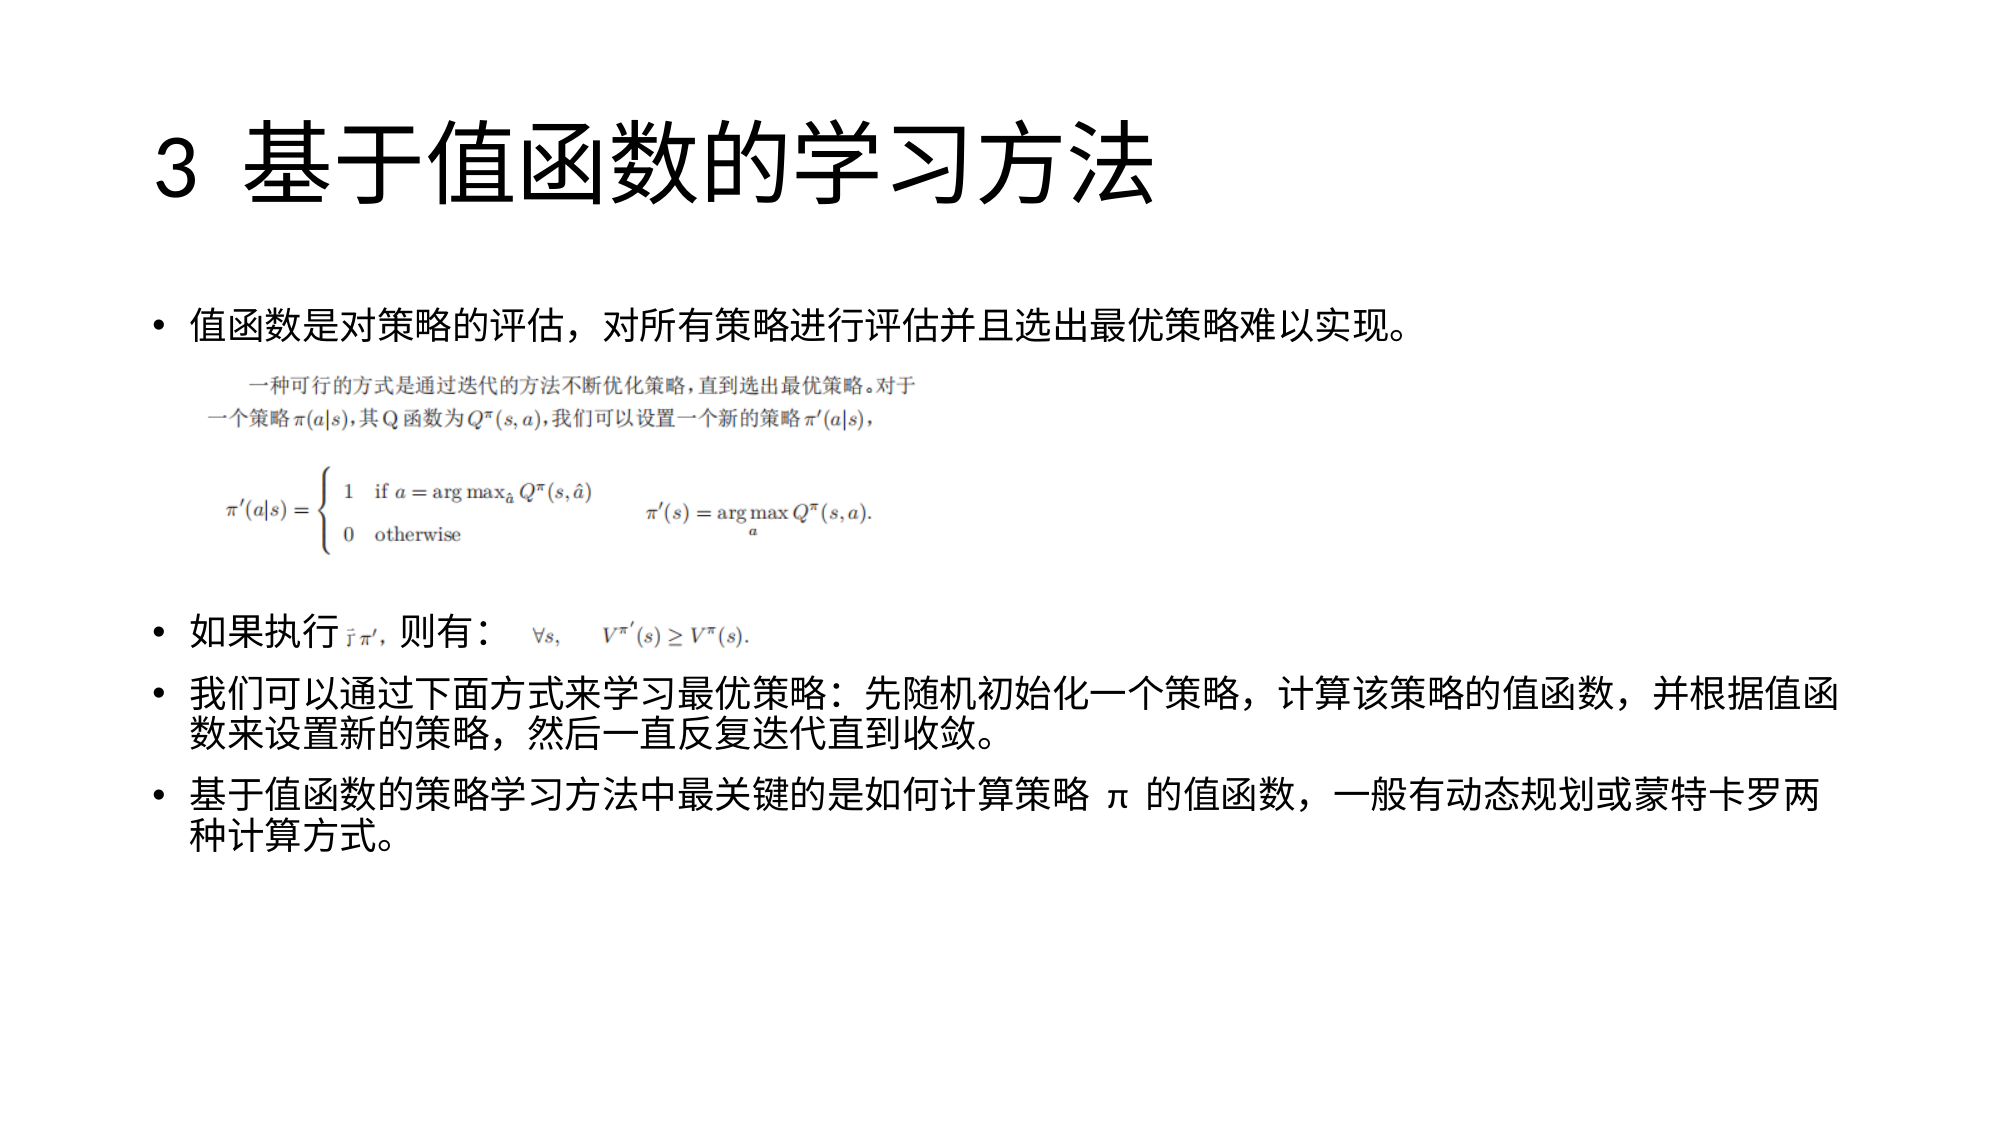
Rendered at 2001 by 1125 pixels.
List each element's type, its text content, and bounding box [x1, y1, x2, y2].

list 值函数是对策略的评估，对所有策略进行评估并且选出最优策略难以实现。 如果执行 则有： 我们可以通过下面方式来学习最优策略：先随机初始化一个策略，计算该策略的值函数，并根据值函数来设置新的策略，然后一直反复迭代直到收敛。 基于值函数的策略学习方法中最关键的是如何计算策略 π 的值函数，一般有动态规划或蒙特卡罗两种计算方式。 [137, 299, 1863, 1014]
picture [197, 369, 928, 438]
picture [636, 475, 878, 549]
title 3 基于值函数的学习方法 [137, 58, 1863, 277]
picture [513, 607, 764, 668]
picture [212, 459, 602, 565]
picture [347, 604, 388, 668]
